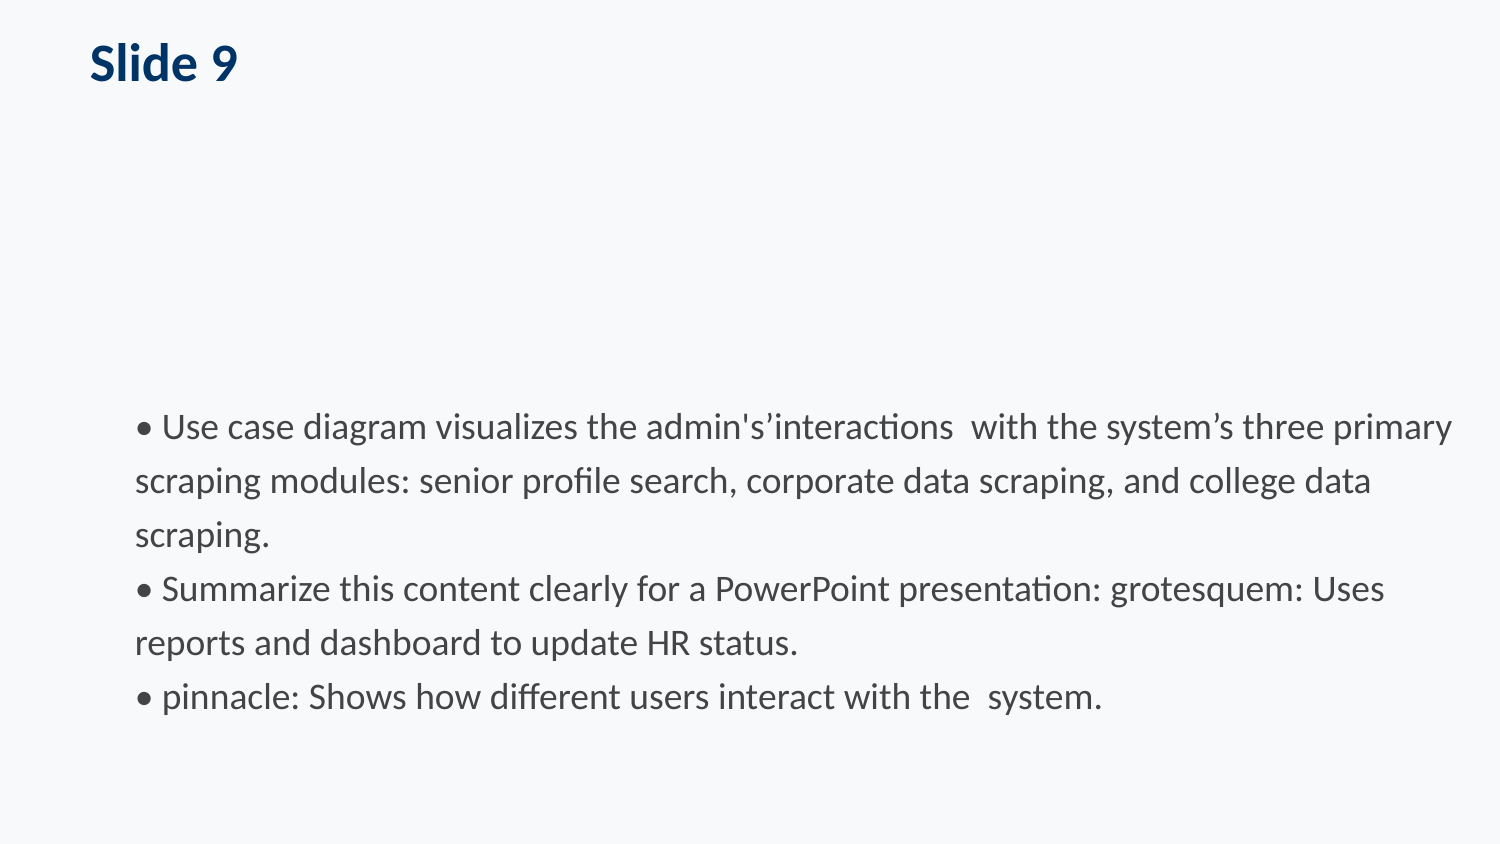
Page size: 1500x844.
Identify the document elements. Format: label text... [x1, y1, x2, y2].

text_box • Use case diagram visualizes the admin's’interactions with the system’s three primary scraping modules: senior profile search, corporate data scraping, and college data scraping. • Summarize this content clearly for a PowerPoint presentation: grotesquem: Uses reports and dashboard to update HR status. • pinnacle: Shows how different users interact with the system. [119, 179, 1470, 844]
